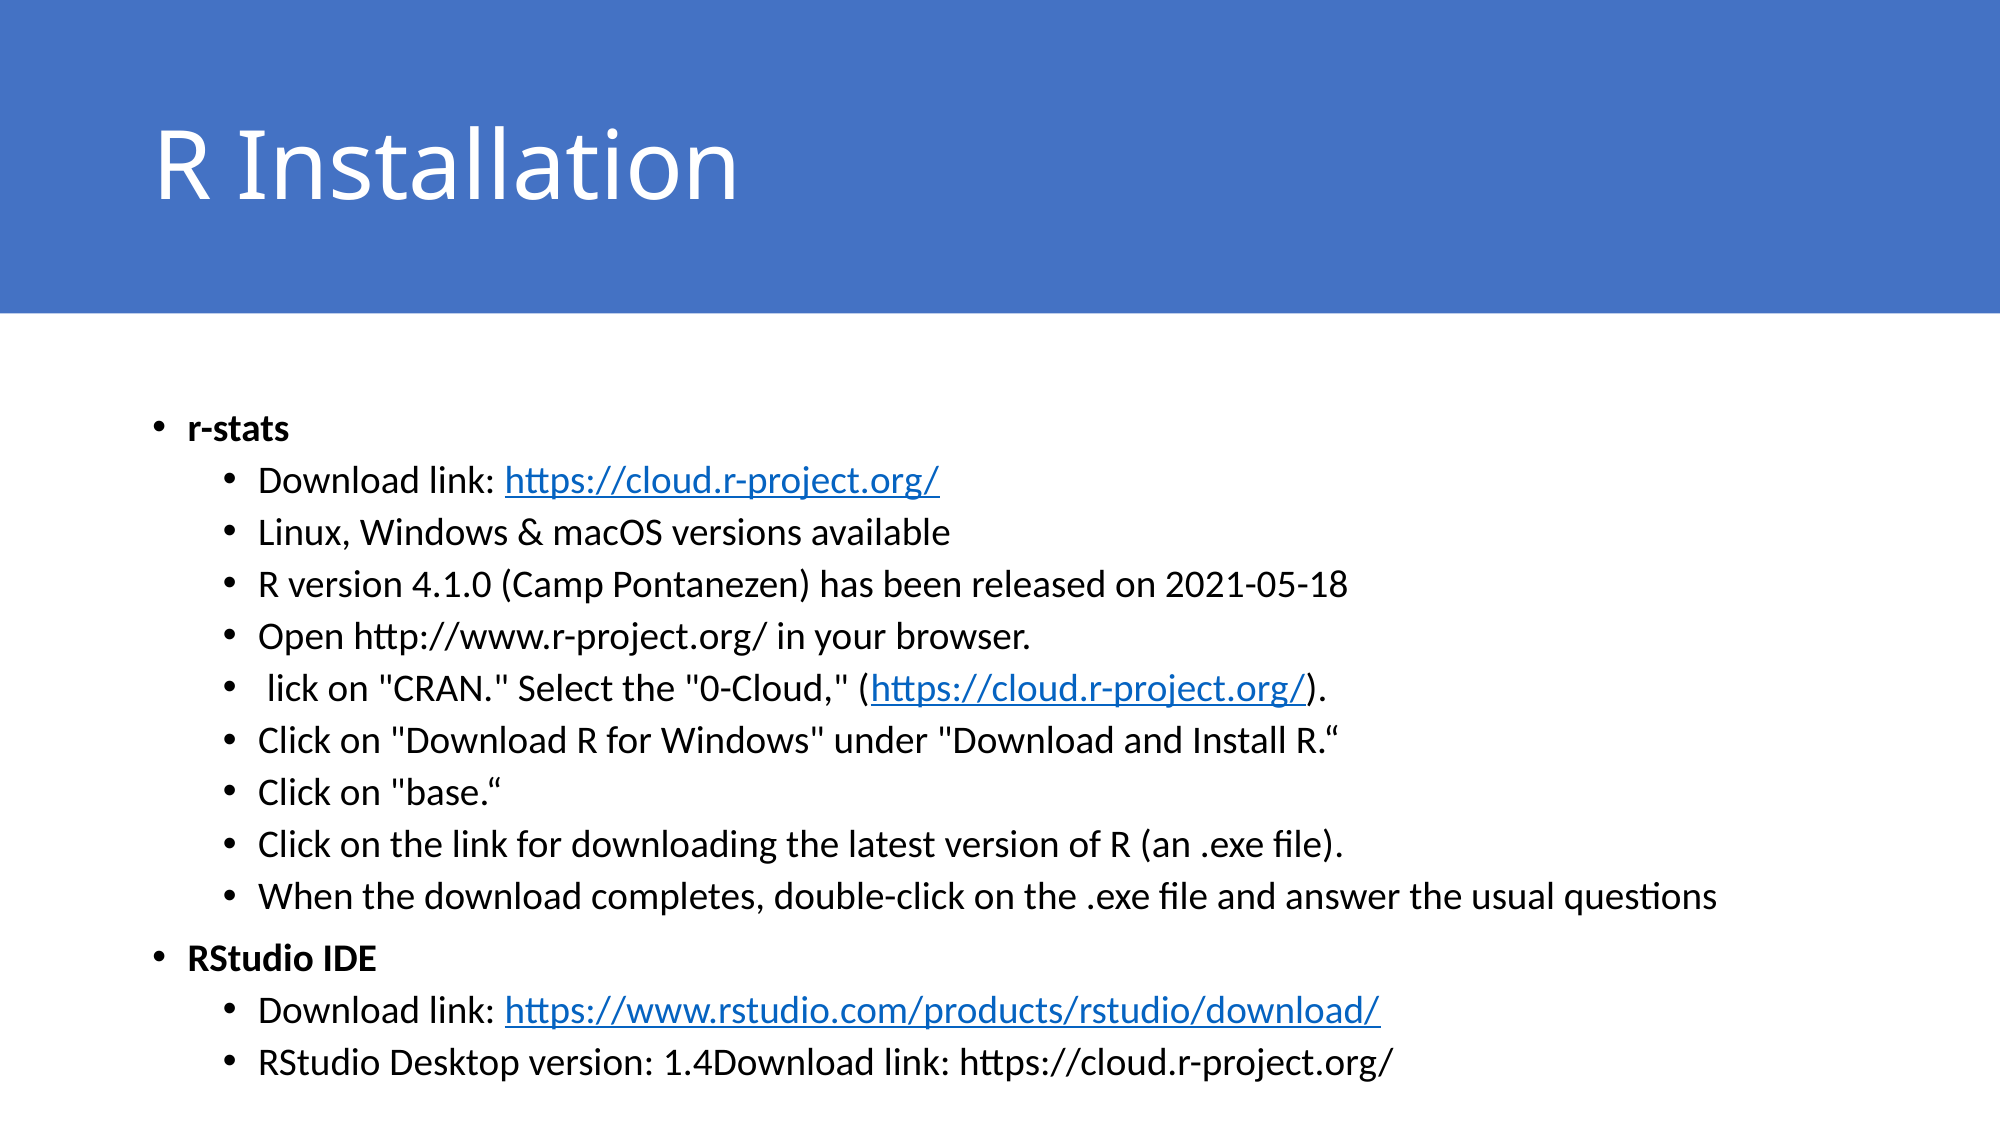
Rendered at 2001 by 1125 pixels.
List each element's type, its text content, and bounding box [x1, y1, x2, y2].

title R Installation [137, 59, 1863, 278]
text_box [0, 0, 2000, 314]
list r-stats Download link: https://cloud.r-project.org/ Linux, Windows & macOS versions available R version 4.1.0 (Camp Pontanezen) has been released on 2021-05-18 Open http://www.r-project.org/ in your browser. lick on "CRAN." Select the "0-Cloud," (https://cloud.r-project.org/). Click on "Download R for Windows" under "Download and Install R.“ Click on "base.“ Click on the link for downloading the latest version of R (an .exe file). When the download completes, double-click on the .exe file and answer the usual questions RStudio IDE Download link: https://www.rstudio.com/products/rstudio/download/ RStudio Desktop version: 1.4Download link: https://cloud.r-project.org/ [137, 399, 1953, 1099]
